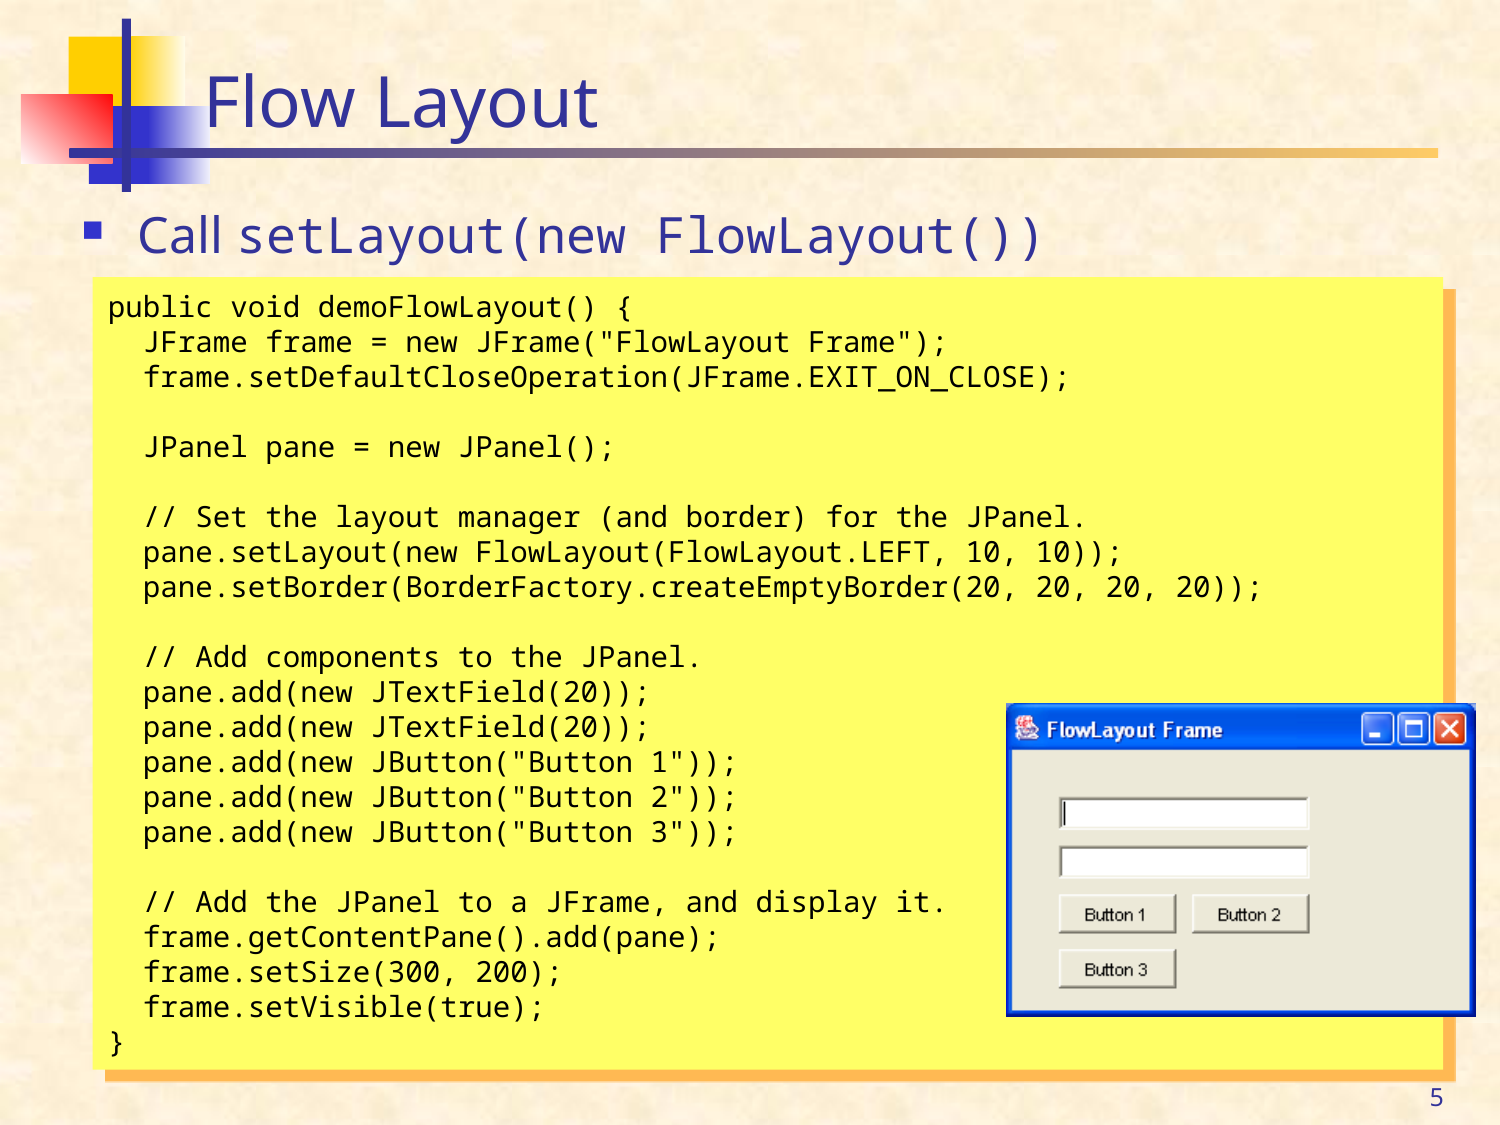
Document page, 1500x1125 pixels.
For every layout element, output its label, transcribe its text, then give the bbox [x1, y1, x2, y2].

title Flow Layout [188, 35, 1468, 149]
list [1006, 703, 1476, 1017]
text_box public void demoFlowLayout() { JFrame frame = new JFrame("FlowLayout Frame"); frame.setDefaultCloseOperation(JFrame.EXIT_ON_CLOSE); JPanel pane = new JPanel(); // Set the layout manager (and border) for the JPanel. pane.setLayout(new FlowLayout(FlowLayout.LEFT, 10, 10)); pane.setBorder(BorderFactory.createEmptyBorder(20, 20, 20, 20)); // Add components to the JPanel. pane.add(new JTextField(20)); pane.add(new JTextField(20)); pane.add(new JButton("Button 1")); pane.add(new JButton("Button 2")); pane.add(new JButton("Button 3")); // Add the JPanel to a JFrame, and display it. frame.getContentPane().add(pane); frame.setSize(300, 200); frame.setVisible(true); } [92, 277, 1444, 1070]
footer 5 [983, 1047, 1459, 1123]
list Call setLayout(new FlowLayout()) [66, 196, 1459, 1006]
picture [0, 0, 1500, 1125]
